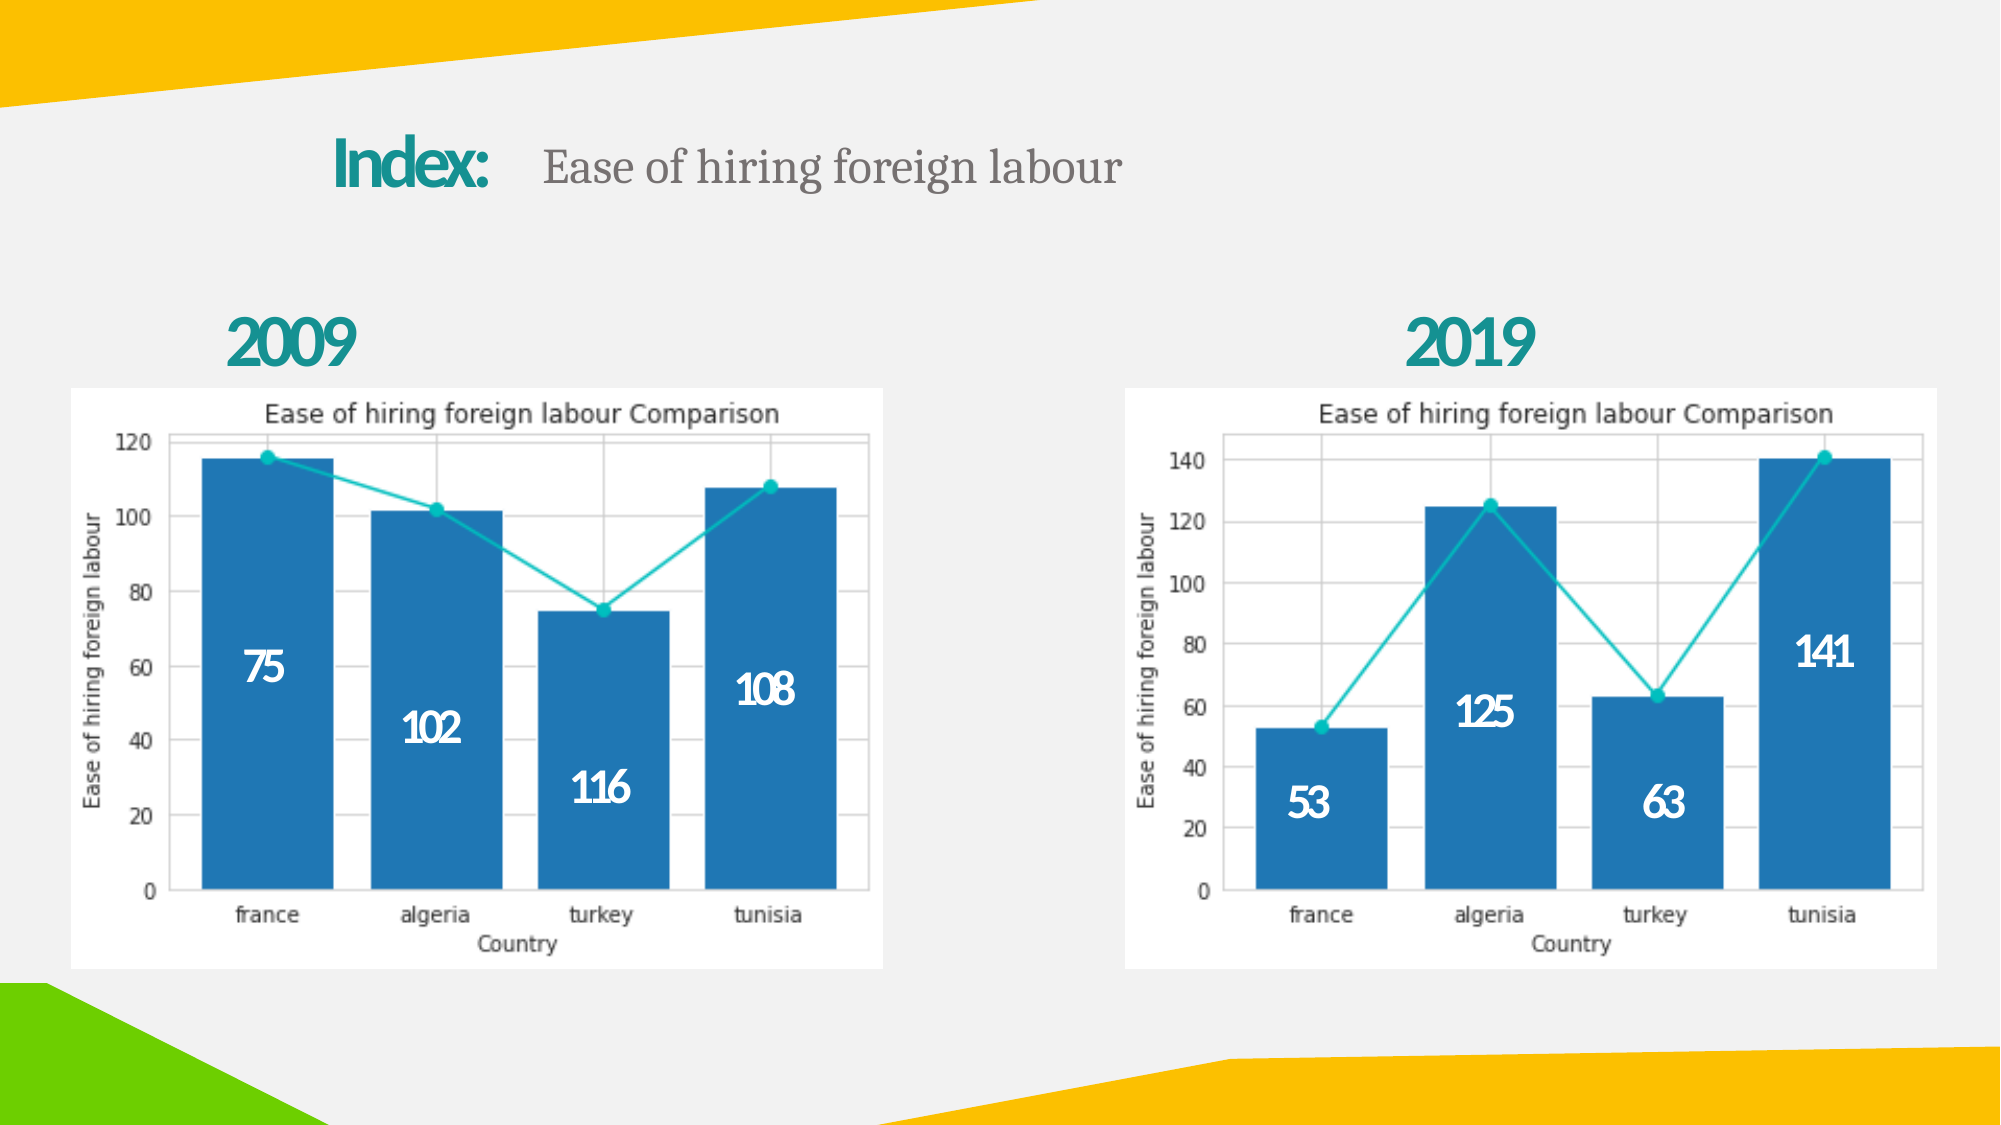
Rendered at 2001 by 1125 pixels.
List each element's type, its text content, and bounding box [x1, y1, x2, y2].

text_box Index: [0, 105, 508, 210]
text_box [0, 0, 1050, 105]
picture [1125, 388, 1937, 969]
text_box [0, 982, 332, 1125]
text_box 2009 [0, 283, 373, 389]
picture [71, 388, 883, 969]
text_box [871, 1045, 2000, 1125]
text_box 2019 [616, 283, 1553, 389]
text_box Ease of hiring foreign labour [508, 125, 1138, 201]
